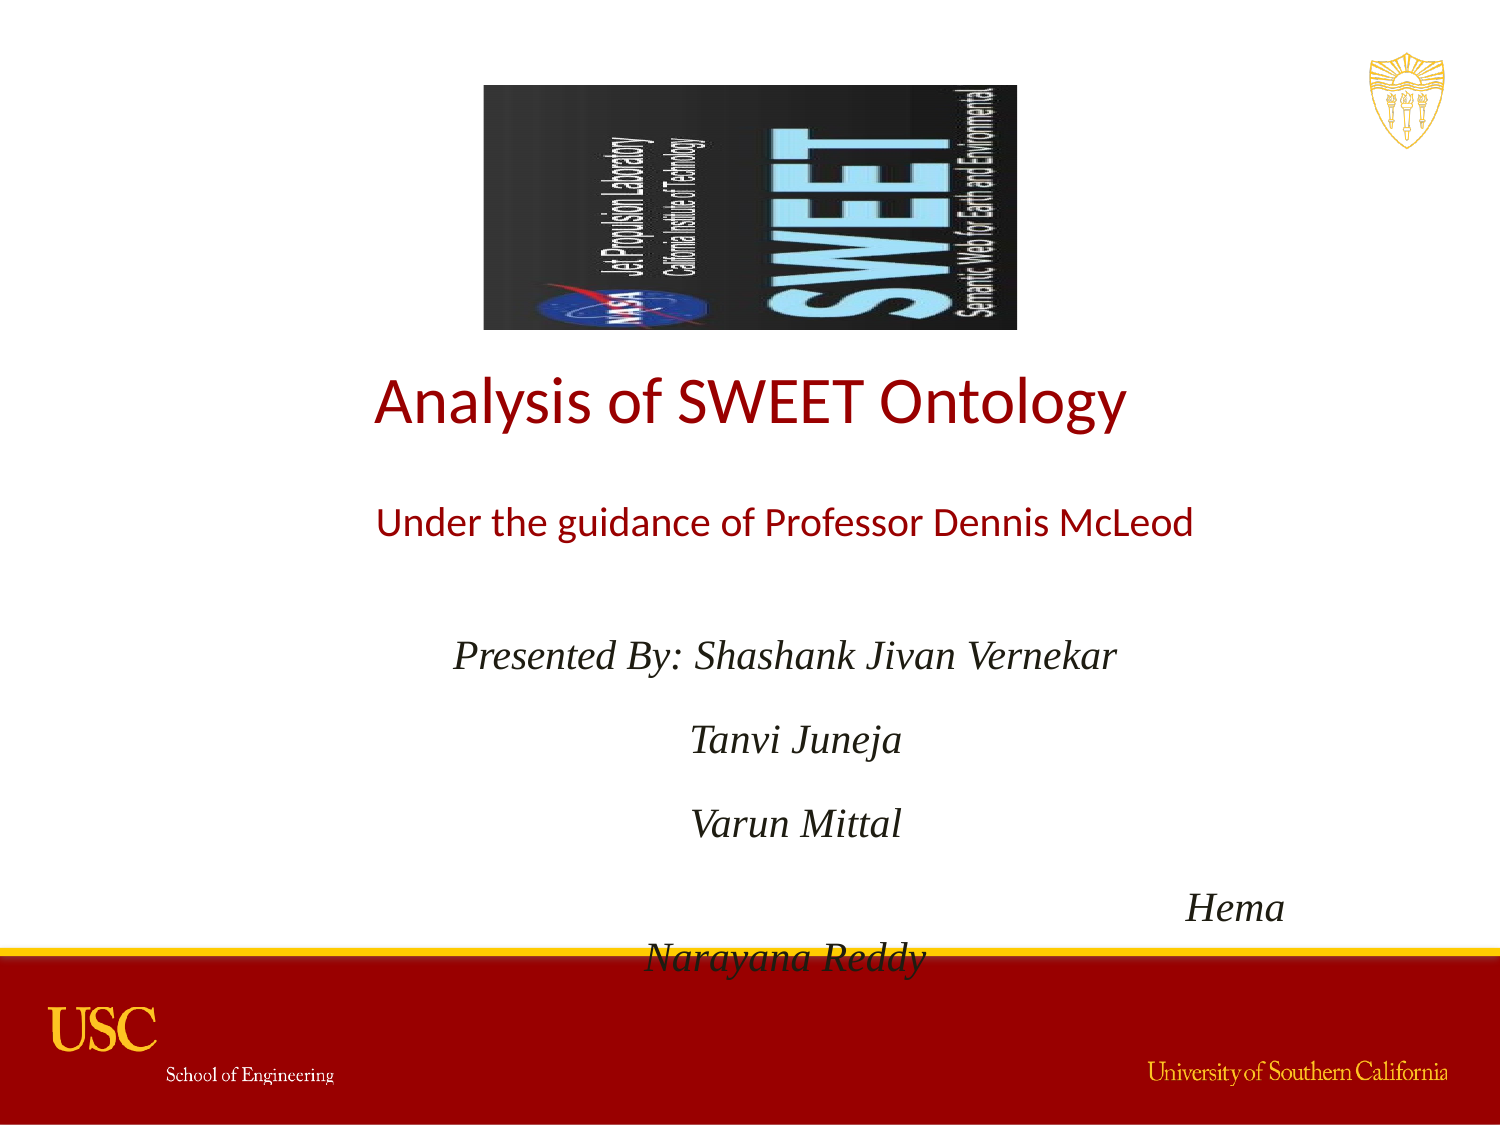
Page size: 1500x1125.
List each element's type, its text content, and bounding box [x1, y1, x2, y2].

text_box Under the guidance of Professor Dennis McLeod Presented By: Shashank Jivan Vernekar Tanvi Juneja Varun Mittal Hema Narayana Reddy [273, 494, 1298, 980]
text_box [483, 85, 1018, 330]
text_box Analysis of SWEET Ontology [254, 357, 1247, 438]
